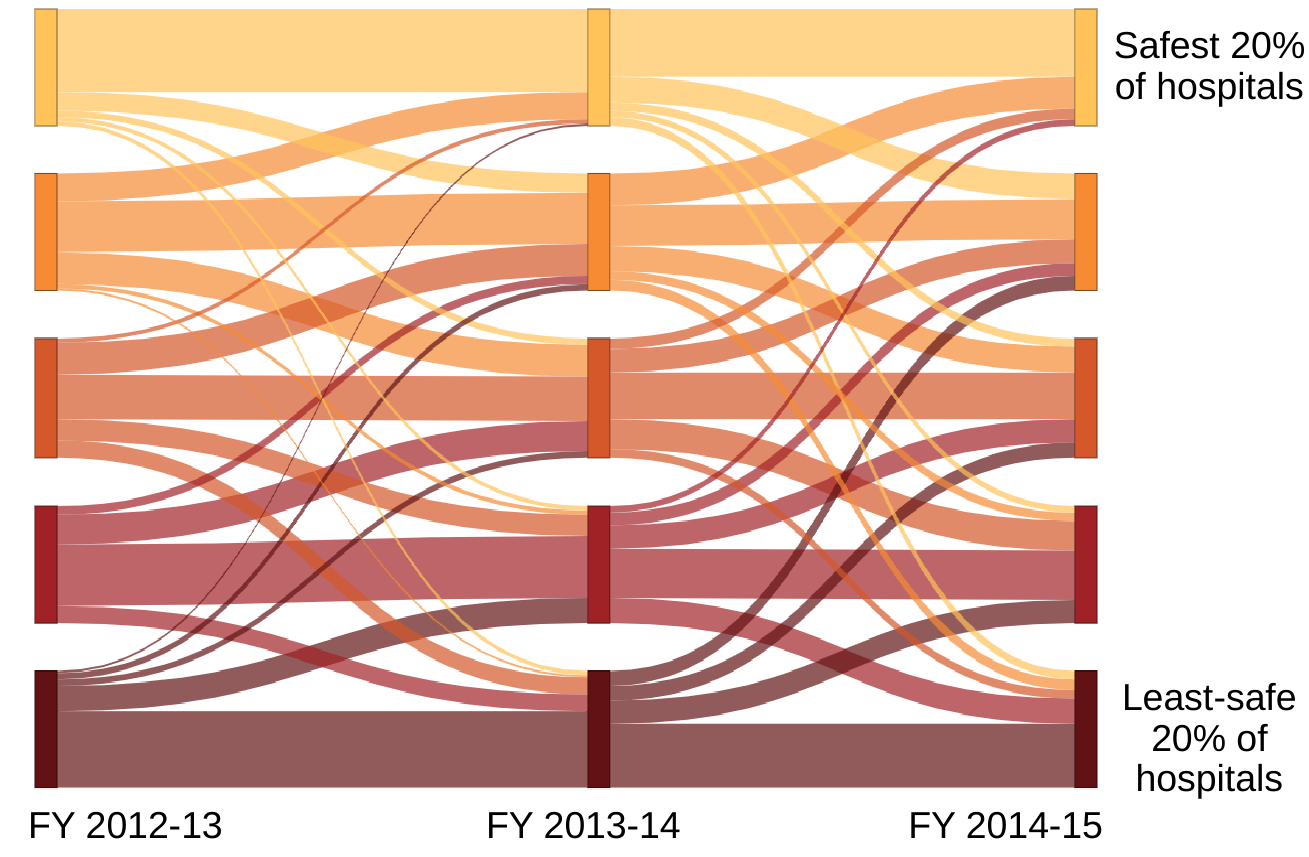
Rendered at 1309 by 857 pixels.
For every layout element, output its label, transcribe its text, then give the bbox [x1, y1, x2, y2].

picture [5, 0, 1104, 857]
text_box Least-safe 20% of hospitals [1108, 678, 1309, 800]
text_box Safest 20% of hospitals [1108, 26, 1309, 108]
